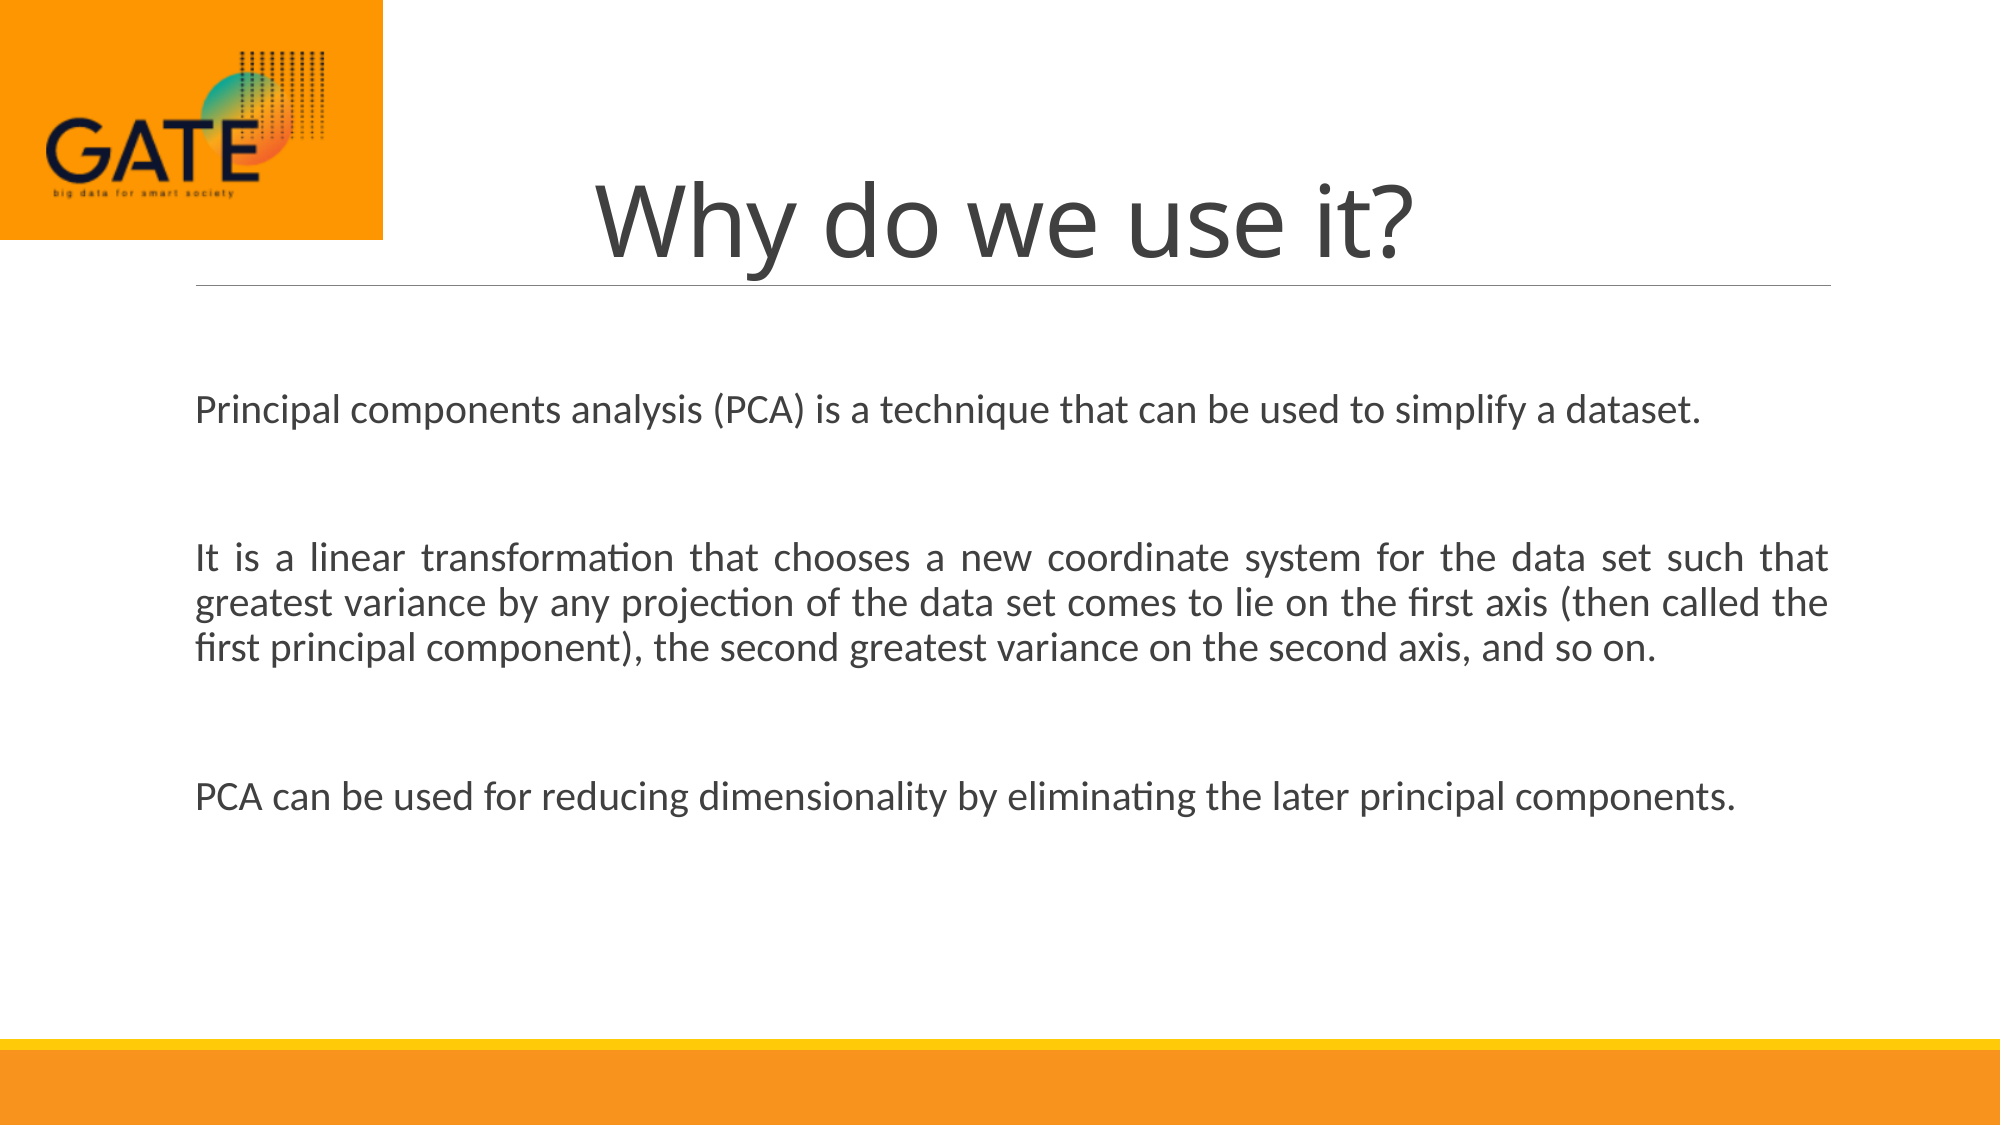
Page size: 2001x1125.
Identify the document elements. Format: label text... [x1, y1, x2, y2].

list Principal components analysis (PCA) is a technique that can be used to simplify a dataset. It is a linear transformation that chooses a new coordinate system for the data set such that greatest variance by any projection of the data set comes to lie on the first axis (then called the first principal component), the second greatest variance on the second axis, and so on. PCA can be used for reducing dimensionality by eliminating the later principal components. [180, 380, 1830, 1041]
title Why do we use it? [180, 47, 1830, 285]
picture [0, 0, 383, 241]
